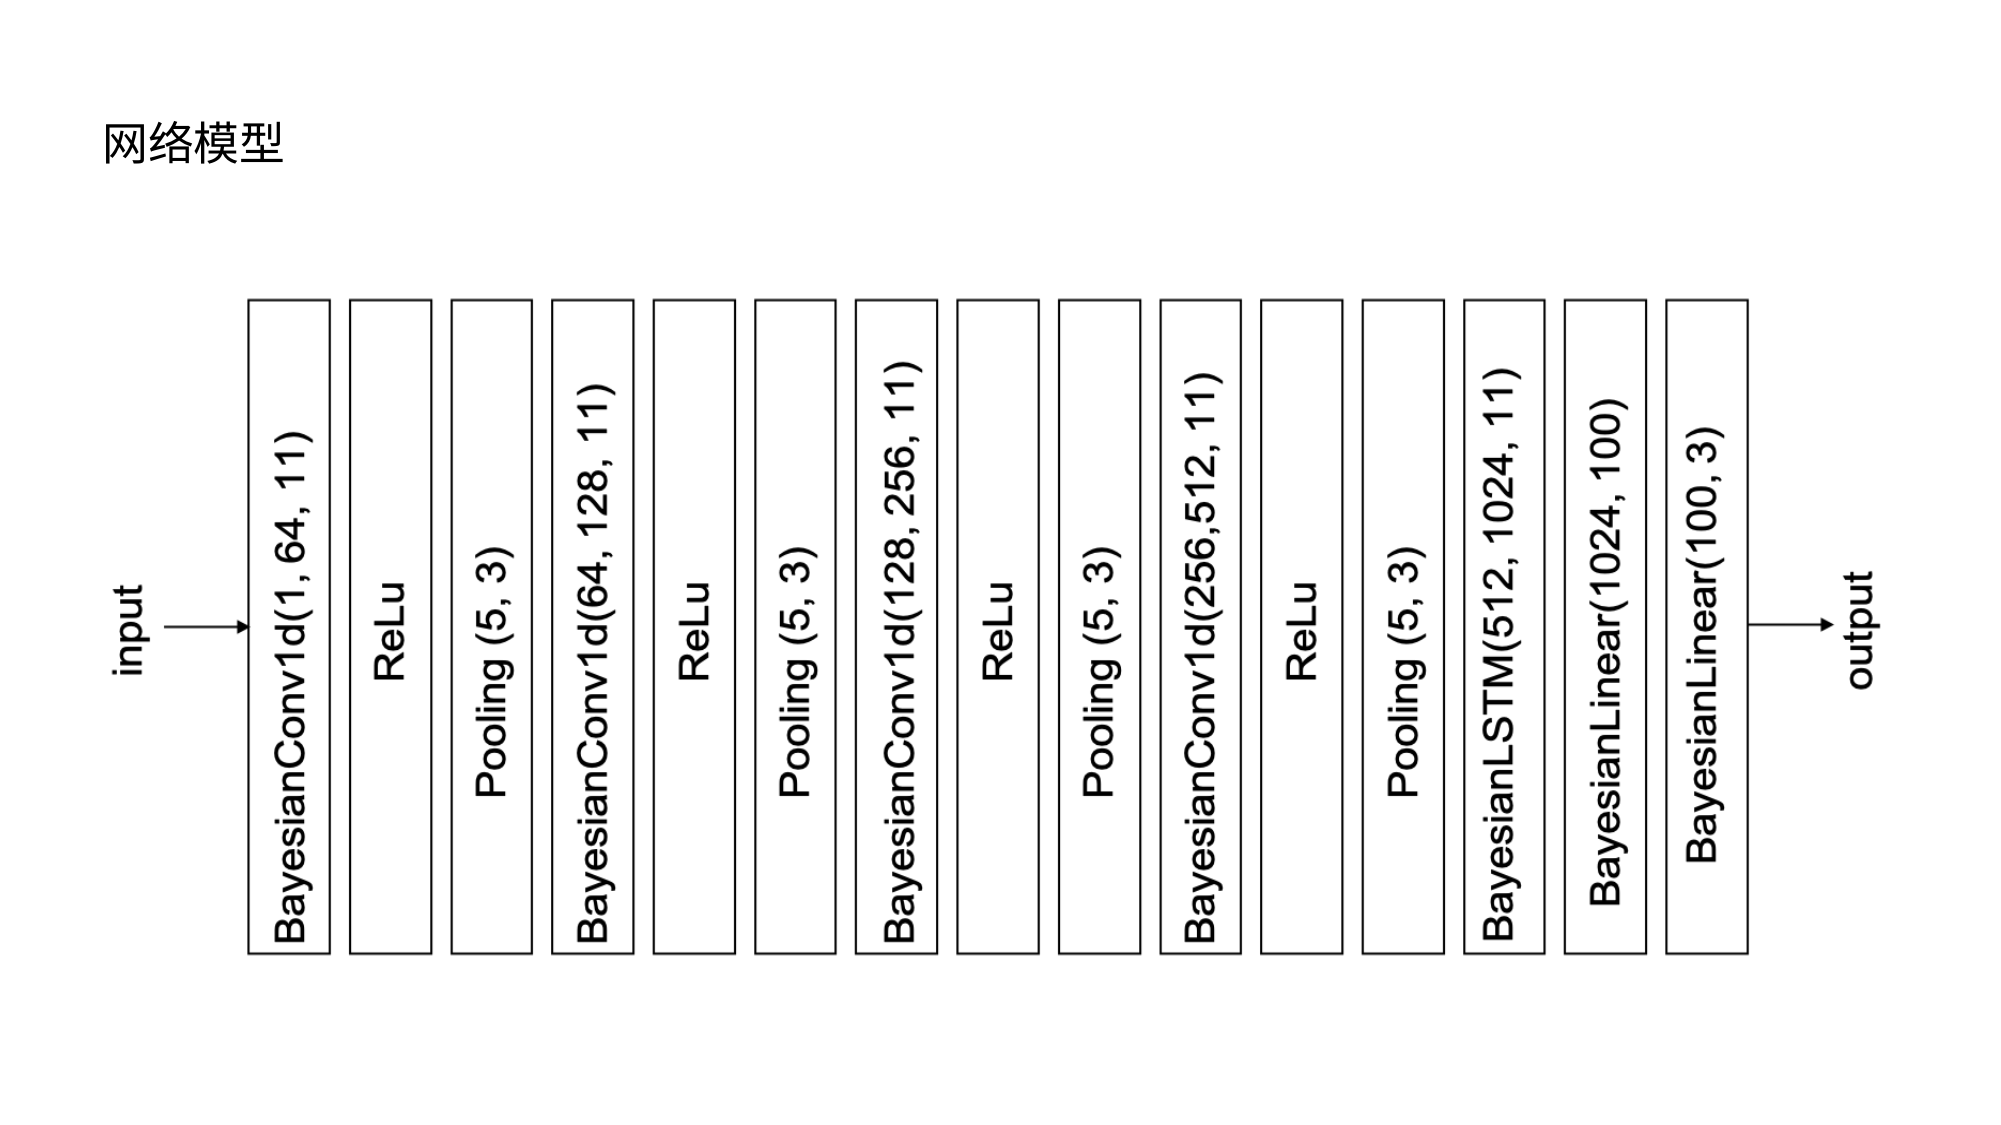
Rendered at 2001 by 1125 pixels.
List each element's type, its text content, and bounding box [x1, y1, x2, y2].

text_box 网络模型 [87, 80, 1821, 178]
picture [87, 294, 1907, 969]
